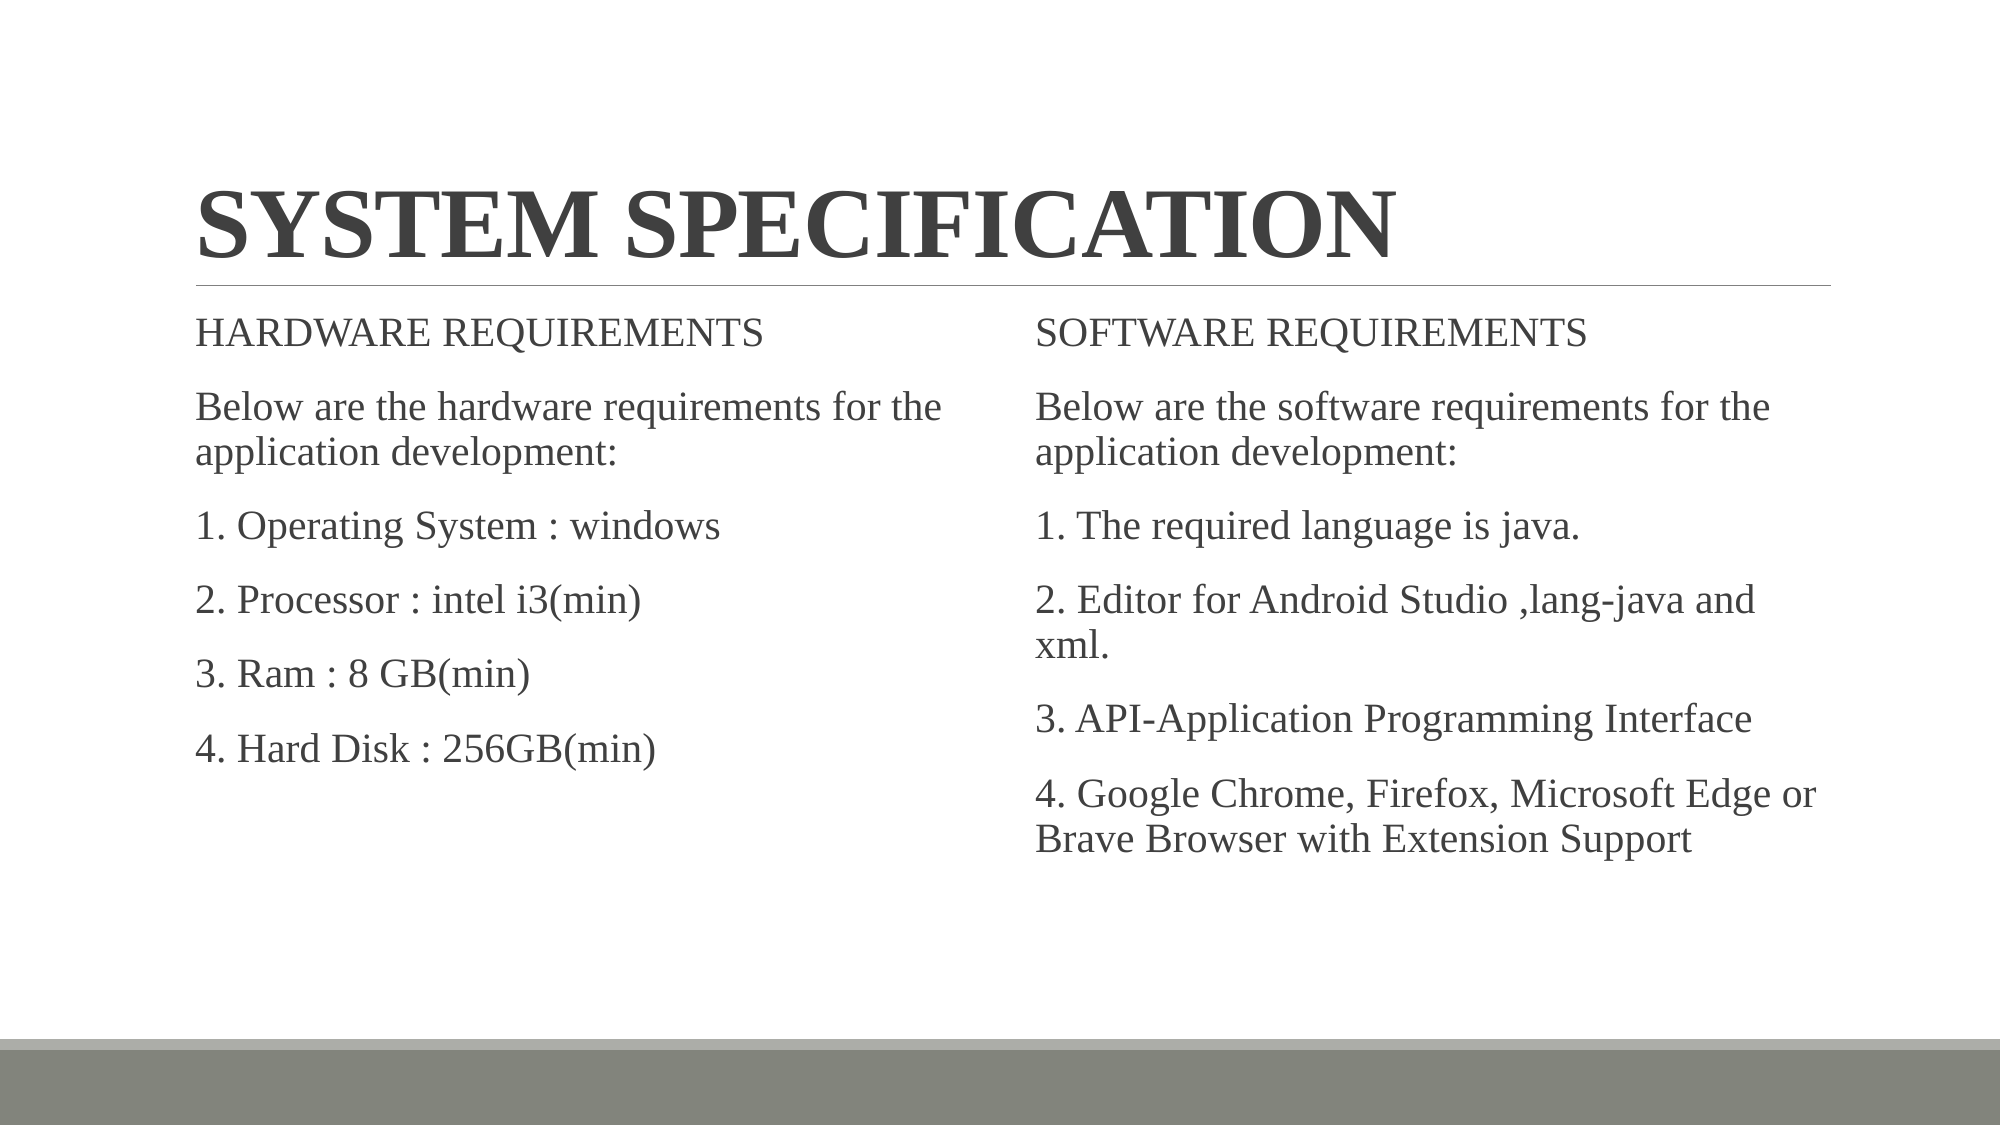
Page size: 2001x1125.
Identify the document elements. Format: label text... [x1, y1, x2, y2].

title SYSTEM SPECIFICATION [180, 47, 1830, 285]
list HARDWARE REQUIREMENTS Below are the hardware requirements for the application development: 1. Operating System : windows 2. Processor : intel i3(min) 3. Ram : 8 GB(min) 4. Hard Disk : 256GB(min) [180, 302, 990, 963]
list SOFTWARE REQUIREMENTS Below are the software requirements for the application development: 1. The required language is java. 2. Editor for Android Studio ,lang-java and xml. 3. API-Application Programming Interface 4. Google Chrome, Firefox, Microsoft Edge or Brave Browser with Extension Support [1020, 302, 1830, 963]
